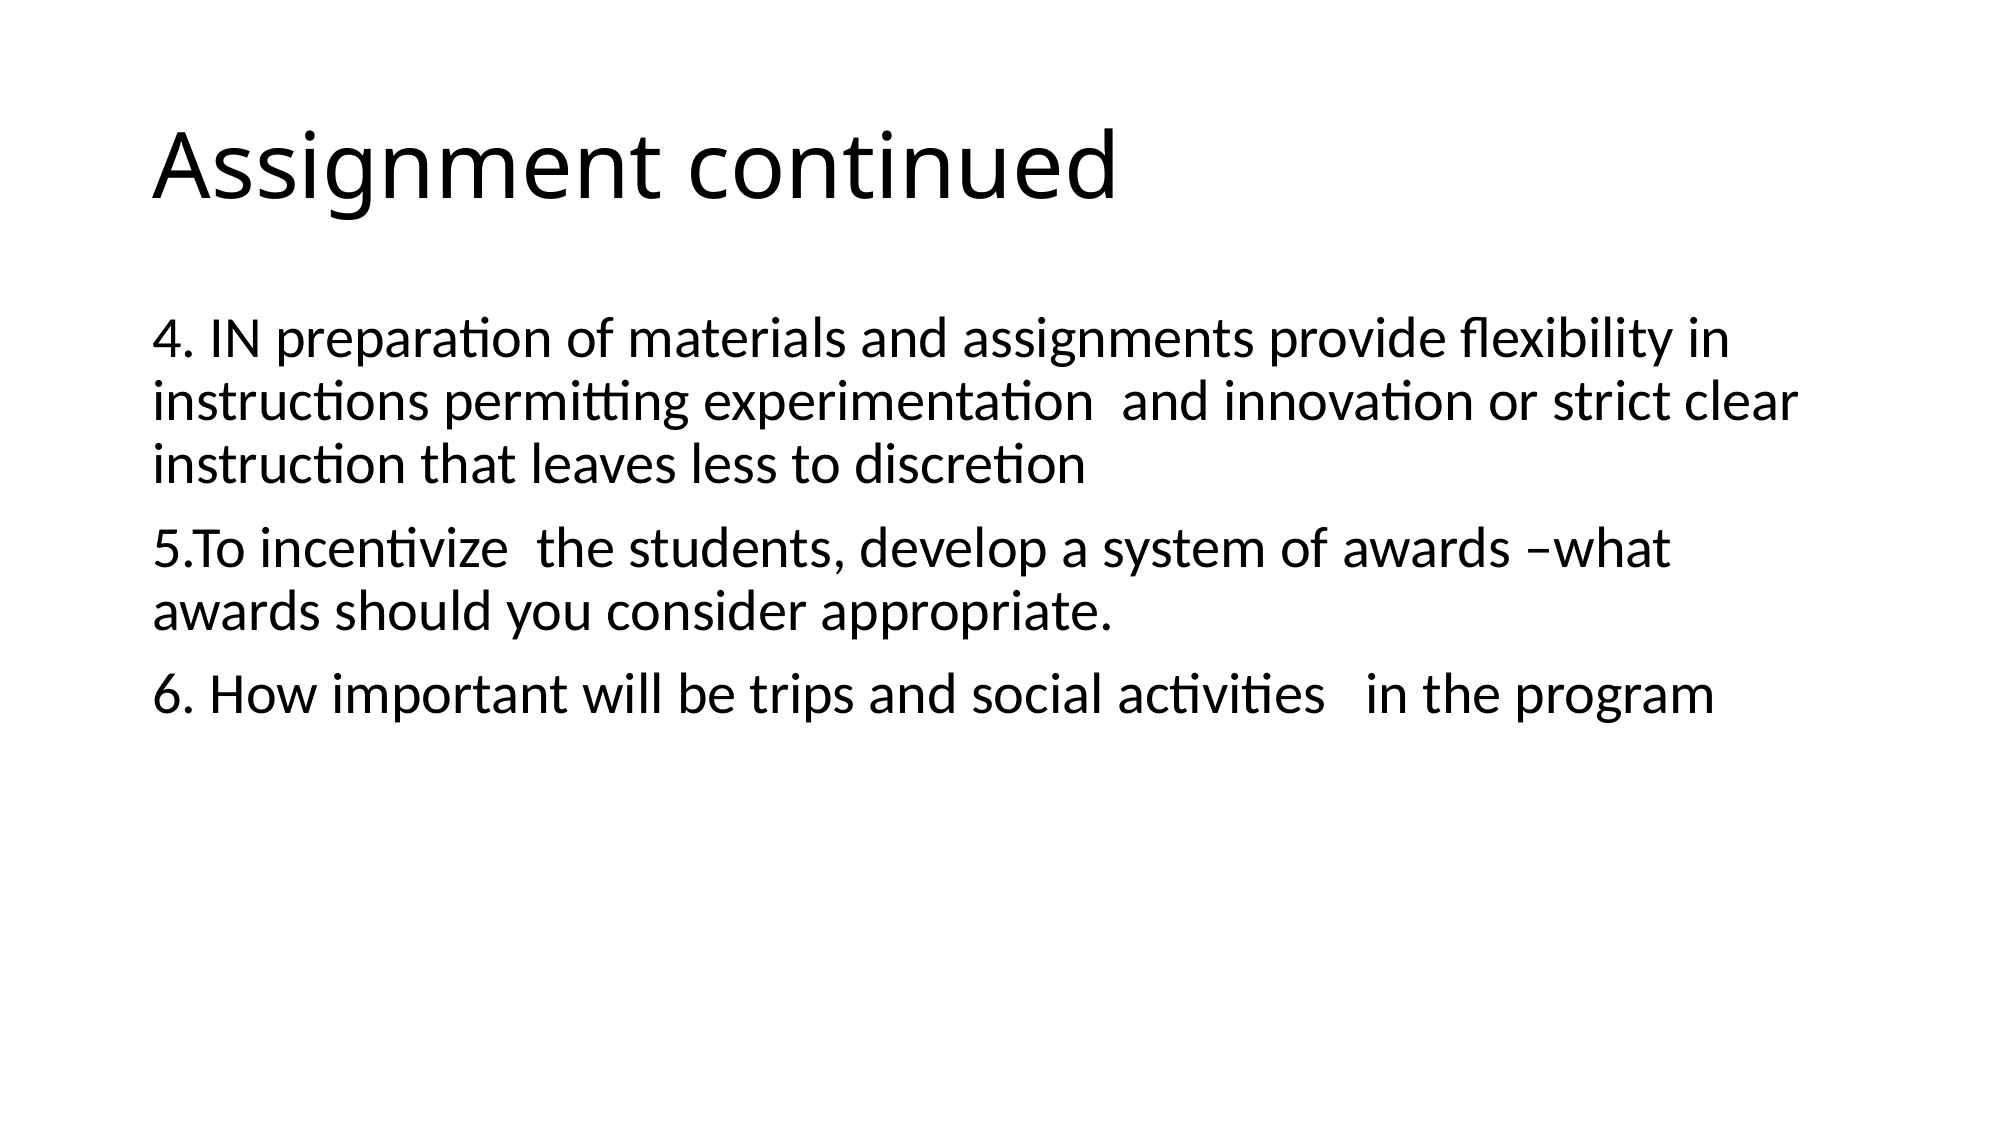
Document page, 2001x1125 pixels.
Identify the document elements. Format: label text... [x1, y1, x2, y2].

list 4. IN preparation of materials and assignments provide flexibility in instructions permitting experimentation and innovation or strict clear instruction that leaves less to discretion 5.To incentivize the students, develop a system of awards –what awards should you consider appropriate. 6. How important will be trips and social activities in the program [137, 299, 1863, 1014]
title Assignment continued [137, 59, 1863, 278]
